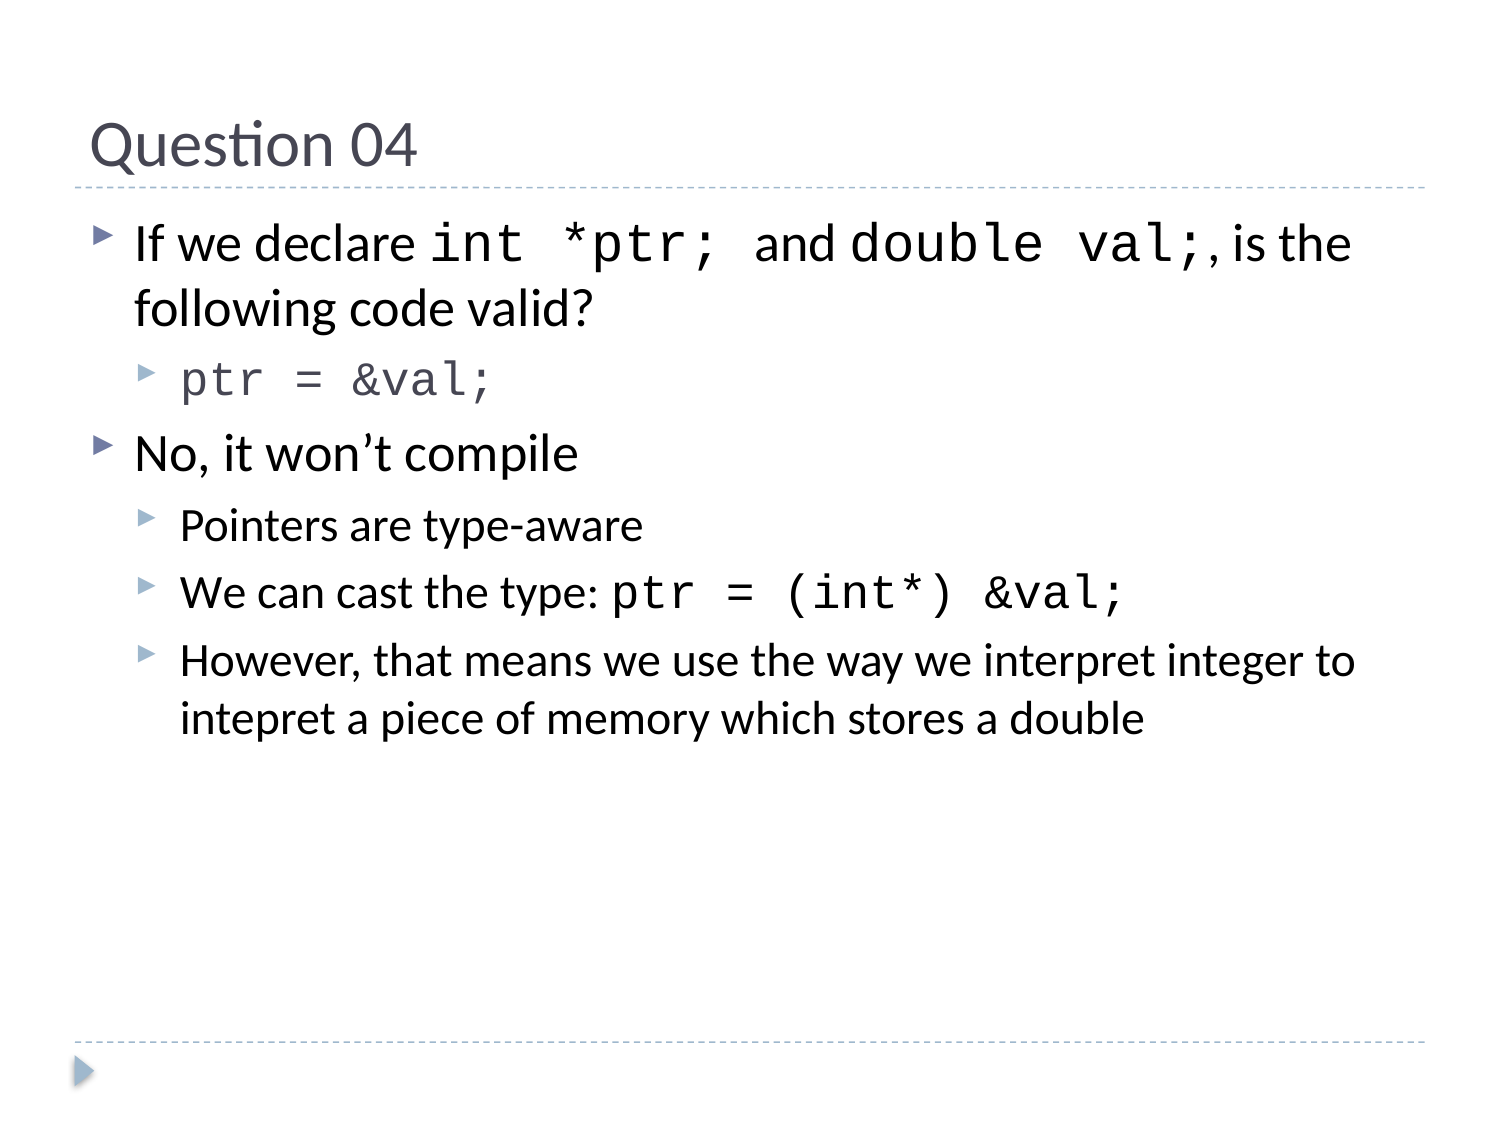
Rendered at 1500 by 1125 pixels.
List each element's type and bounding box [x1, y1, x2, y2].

list [75, 200, 1425, 1010]
title [75, 24, 1425, 188]
